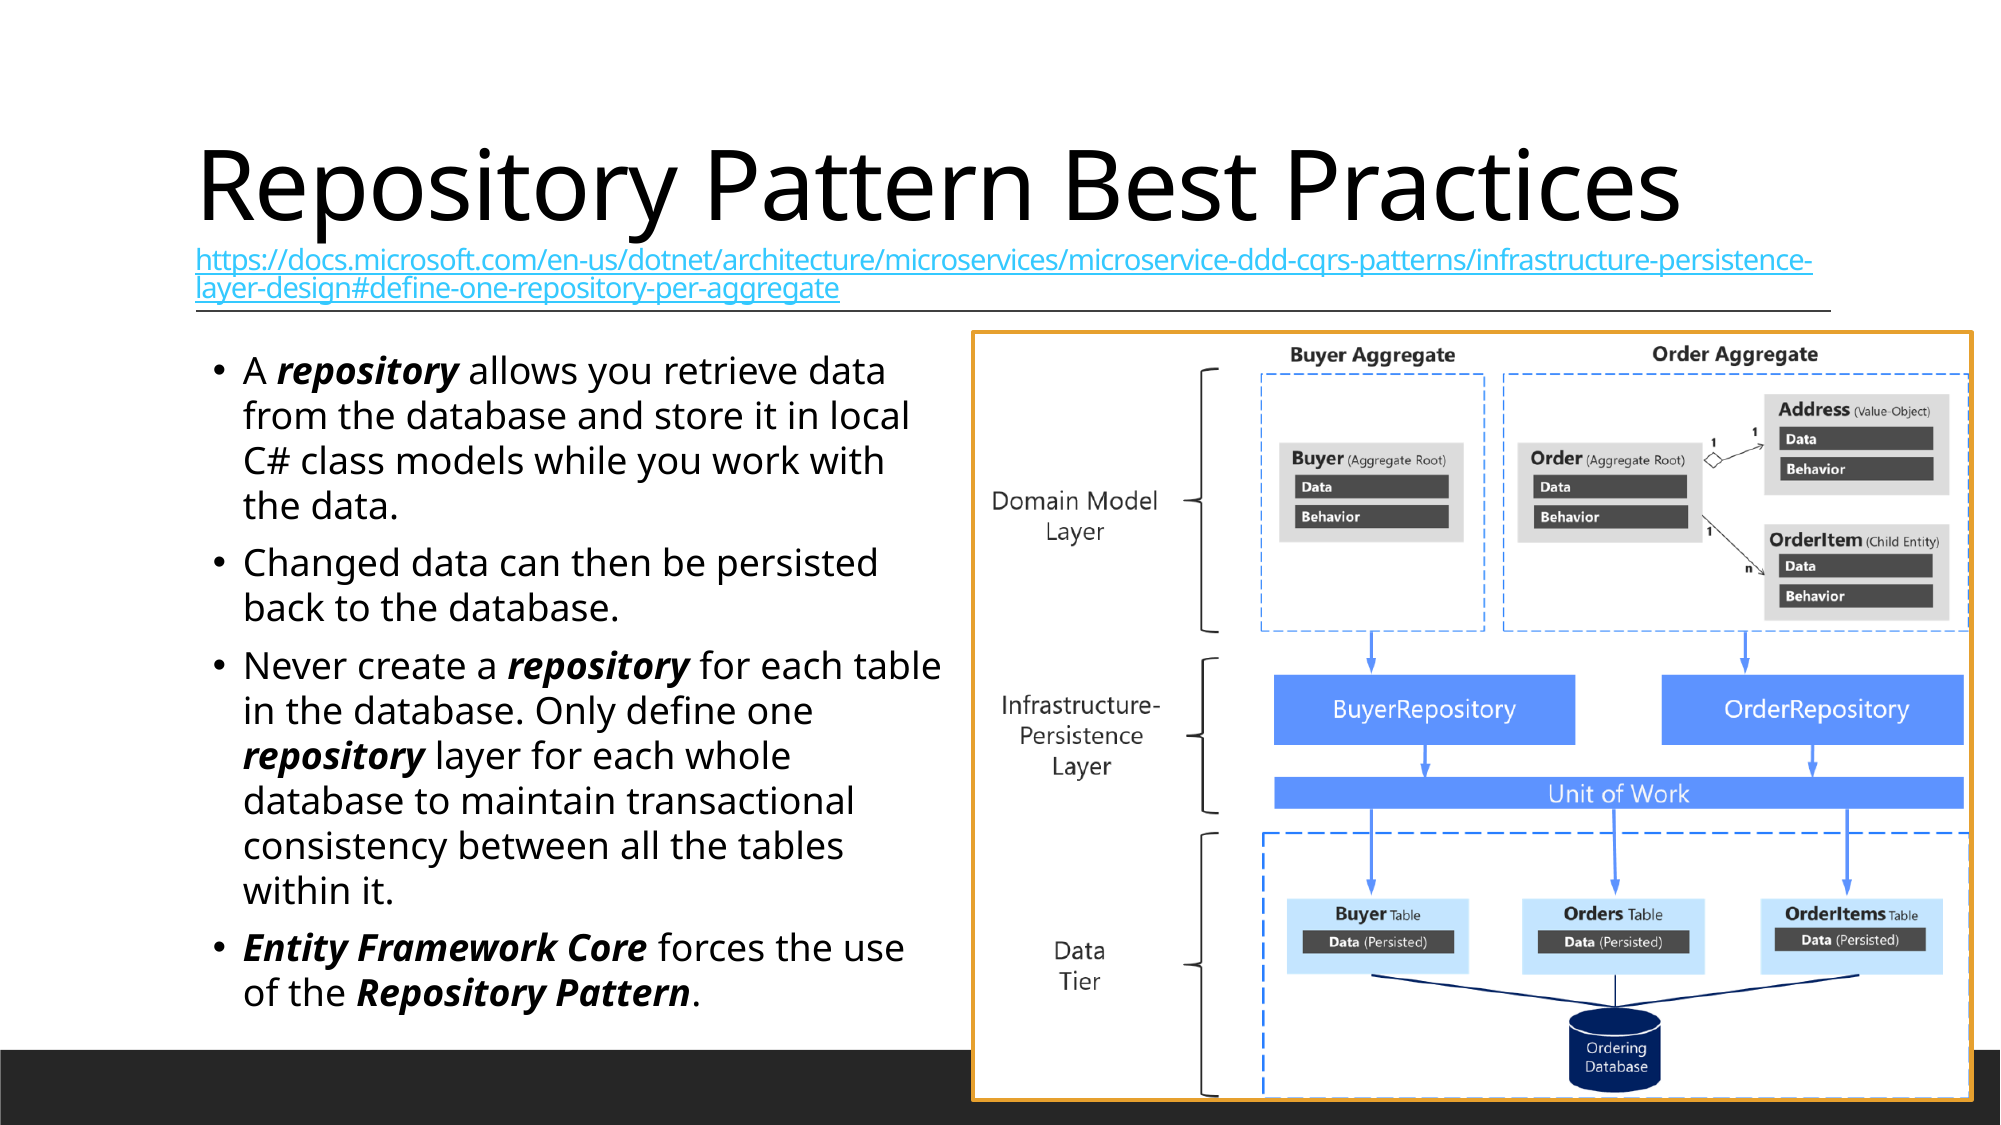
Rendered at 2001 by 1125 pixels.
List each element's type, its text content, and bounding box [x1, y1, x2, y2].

title Repository Pattern Best Practices https://docs.microsoft.com/en-us/dotnet/architecture/microservices/microservice-ddd-cqrs-patterns/infrastructure-persistence-layer-design#define-one-repository-per-aggregate [180, 47, 1830, 285]
picture [974, 333, 1970, 1099]
list A repository allows you retrieve data from the database and store it in local C# class models while you work with the data. Changed data can then be persisted back to the database. Never create a repository for each table in the database. Only define one repository layer for each whole database to maintain transactional consistency between all the tables within it. Entity Framework Core forces the use of the Repository Pattern. [180, 308, 950, 1053]
